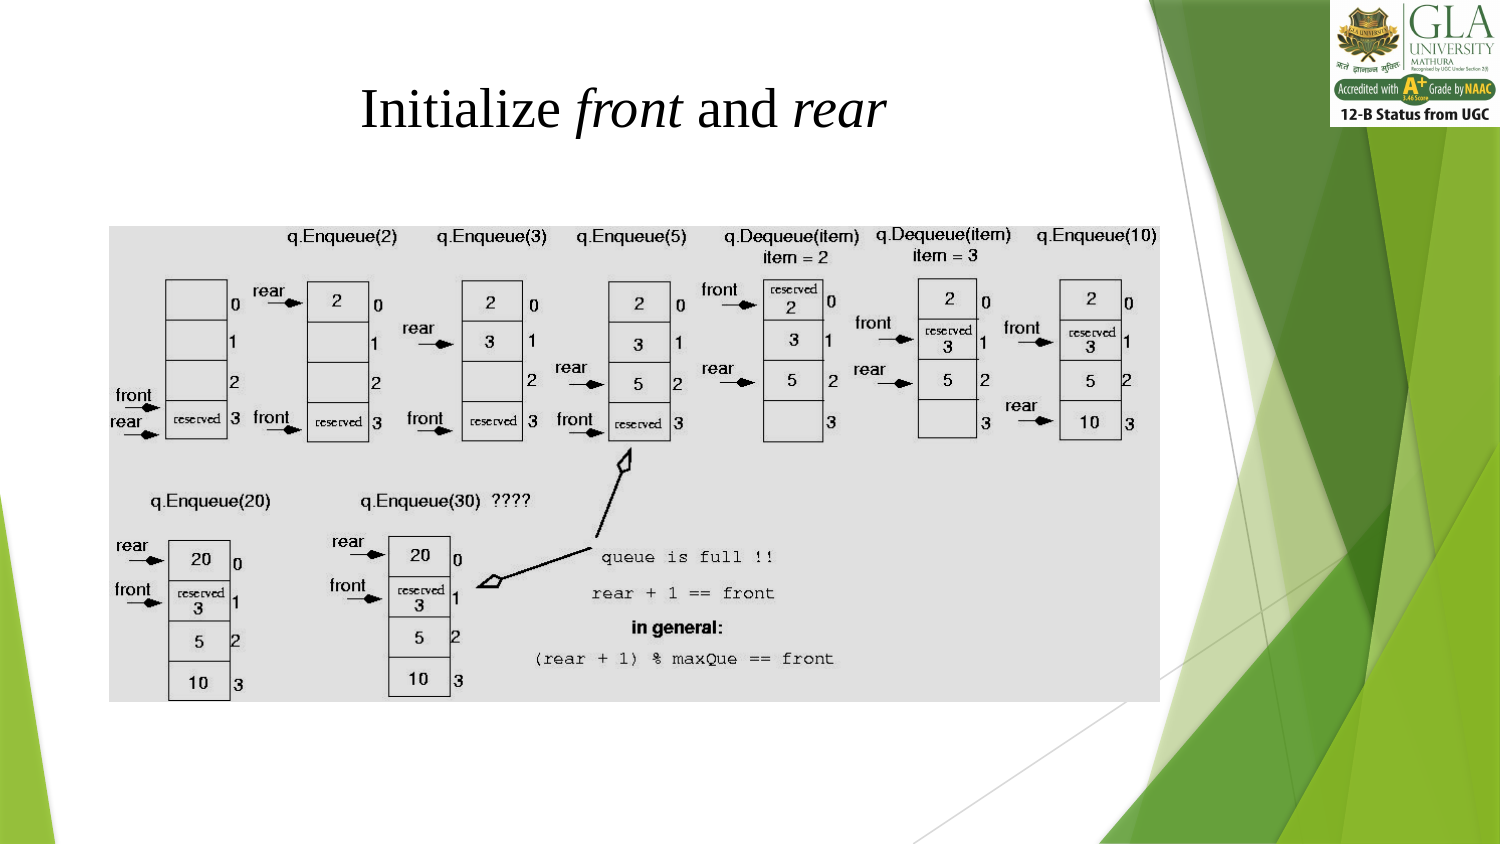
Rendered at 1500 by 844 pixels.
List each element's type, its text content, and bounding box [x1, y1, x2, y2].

picture [108, 226, 1160, 702]
picture [1330, 0, 1500, 128]
text_box Initialize front and rear [346, 63, 1003, 147]
